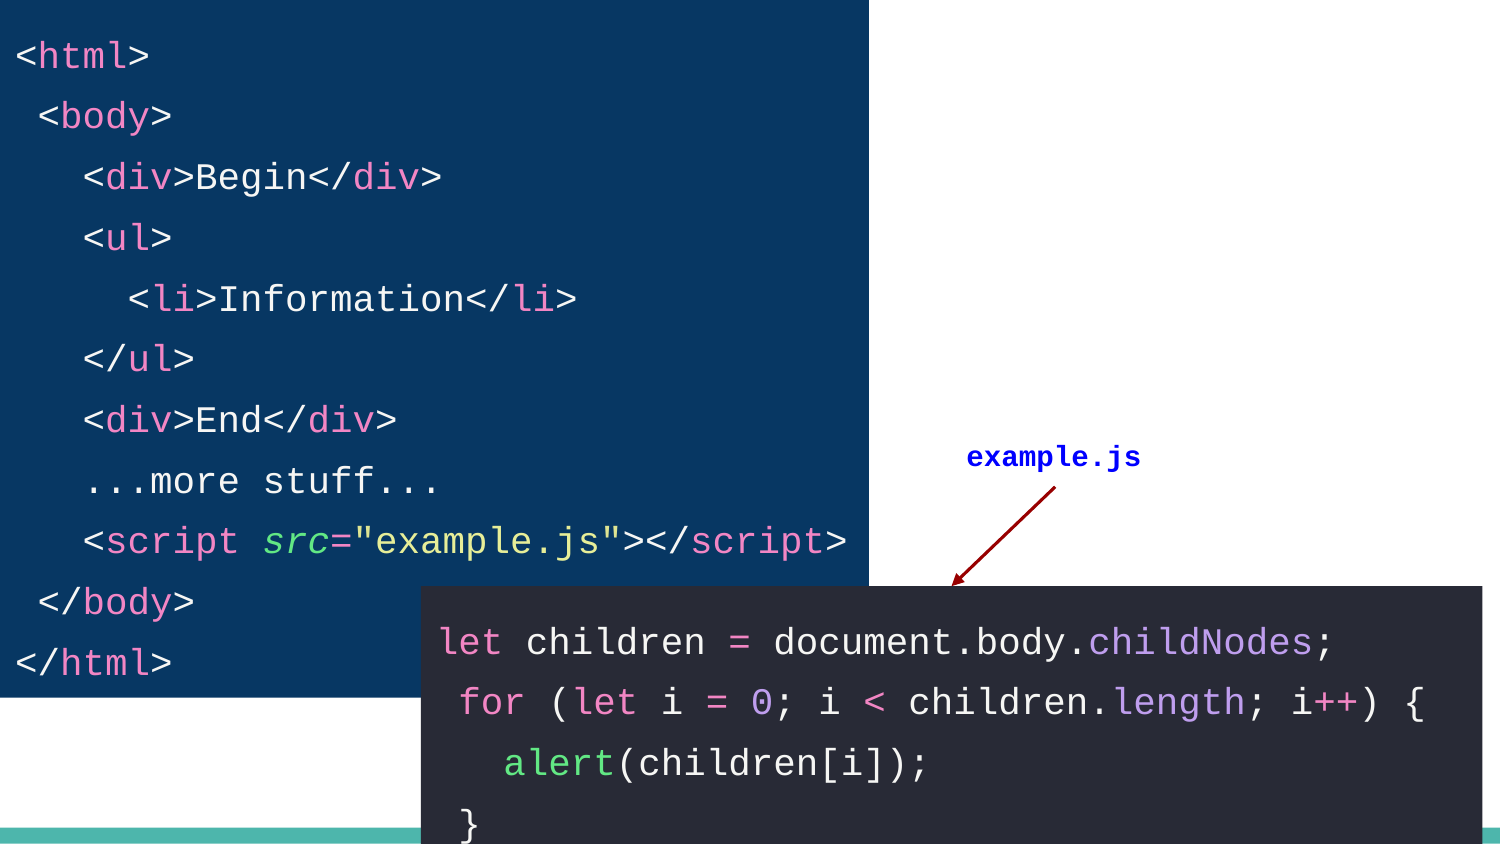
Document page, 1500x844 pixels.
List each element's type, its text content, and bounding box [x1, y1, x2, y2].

text_box let children = document.body.childNodes; for (let i = 0; i < children.length; i++) { alert(children[i]); } [420, 586, 1483, 844]
text_box example.js [951, 421, 1159, 487]
text_box <html> <body> <div>Begin</div> <ul> <li>Information</li> </ul> <div>End</div> ...more stuff... <script src="example.js"></script> </body> </html> [0, 0, 869, 698]
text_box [951, 487, 1056, 587]
